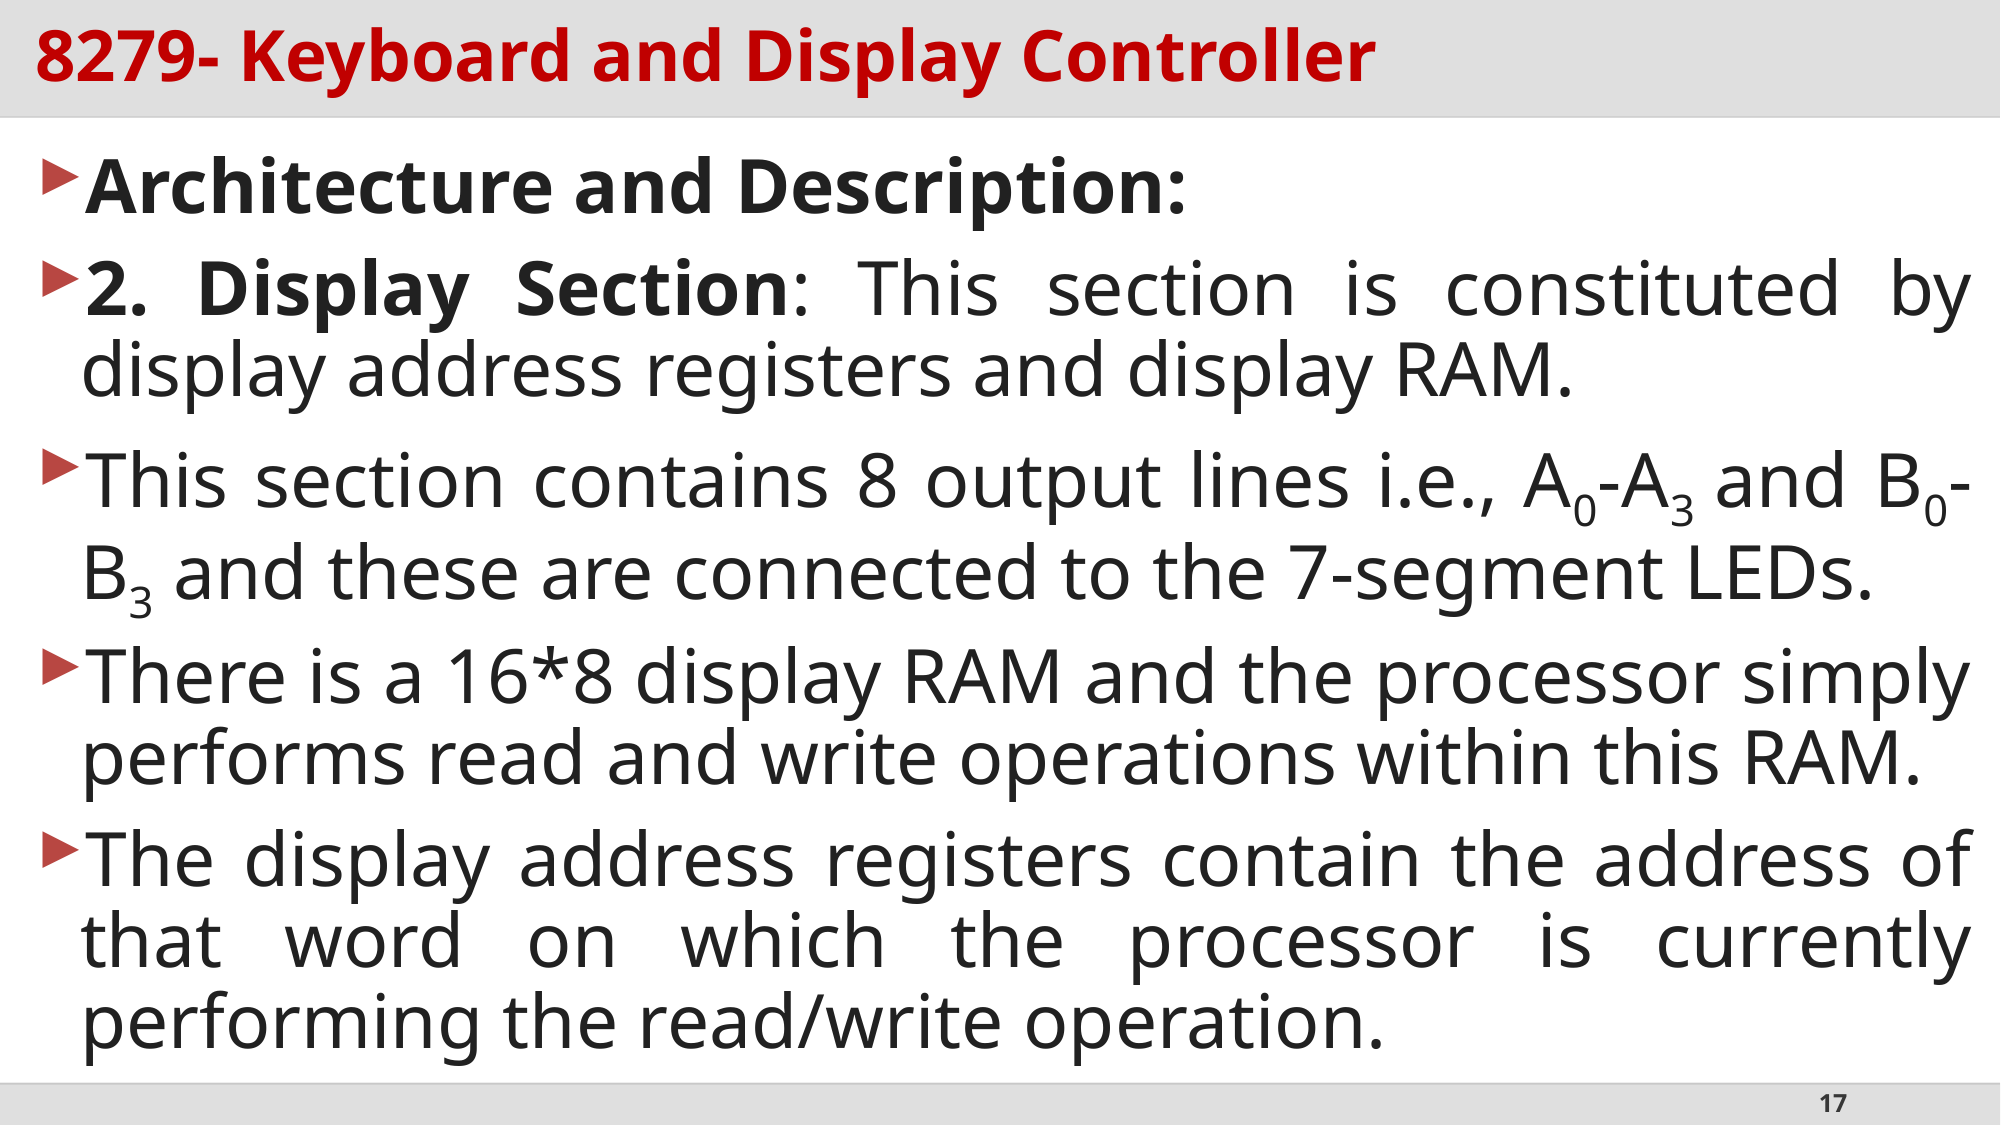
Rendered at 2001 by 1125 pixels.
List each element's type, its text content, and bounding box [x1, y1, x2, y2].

list Architecture and Description: 2. Display Section: This section is constituted by display address registers and display RAM. This section contains 8 output lines i.e., A0-A3 and B0-B3 and these are connected to the 7-segment LEDs. There is a 16*8 display RAM and the processor simply performs read and write operations within this RAM. The display address registers contain the address of that word on which the processor is currently performing the read/write operation. [21, 141, 1988, 1063]
title 8279- Keyboard and Display Controller [0, 0, 2000, 117]
